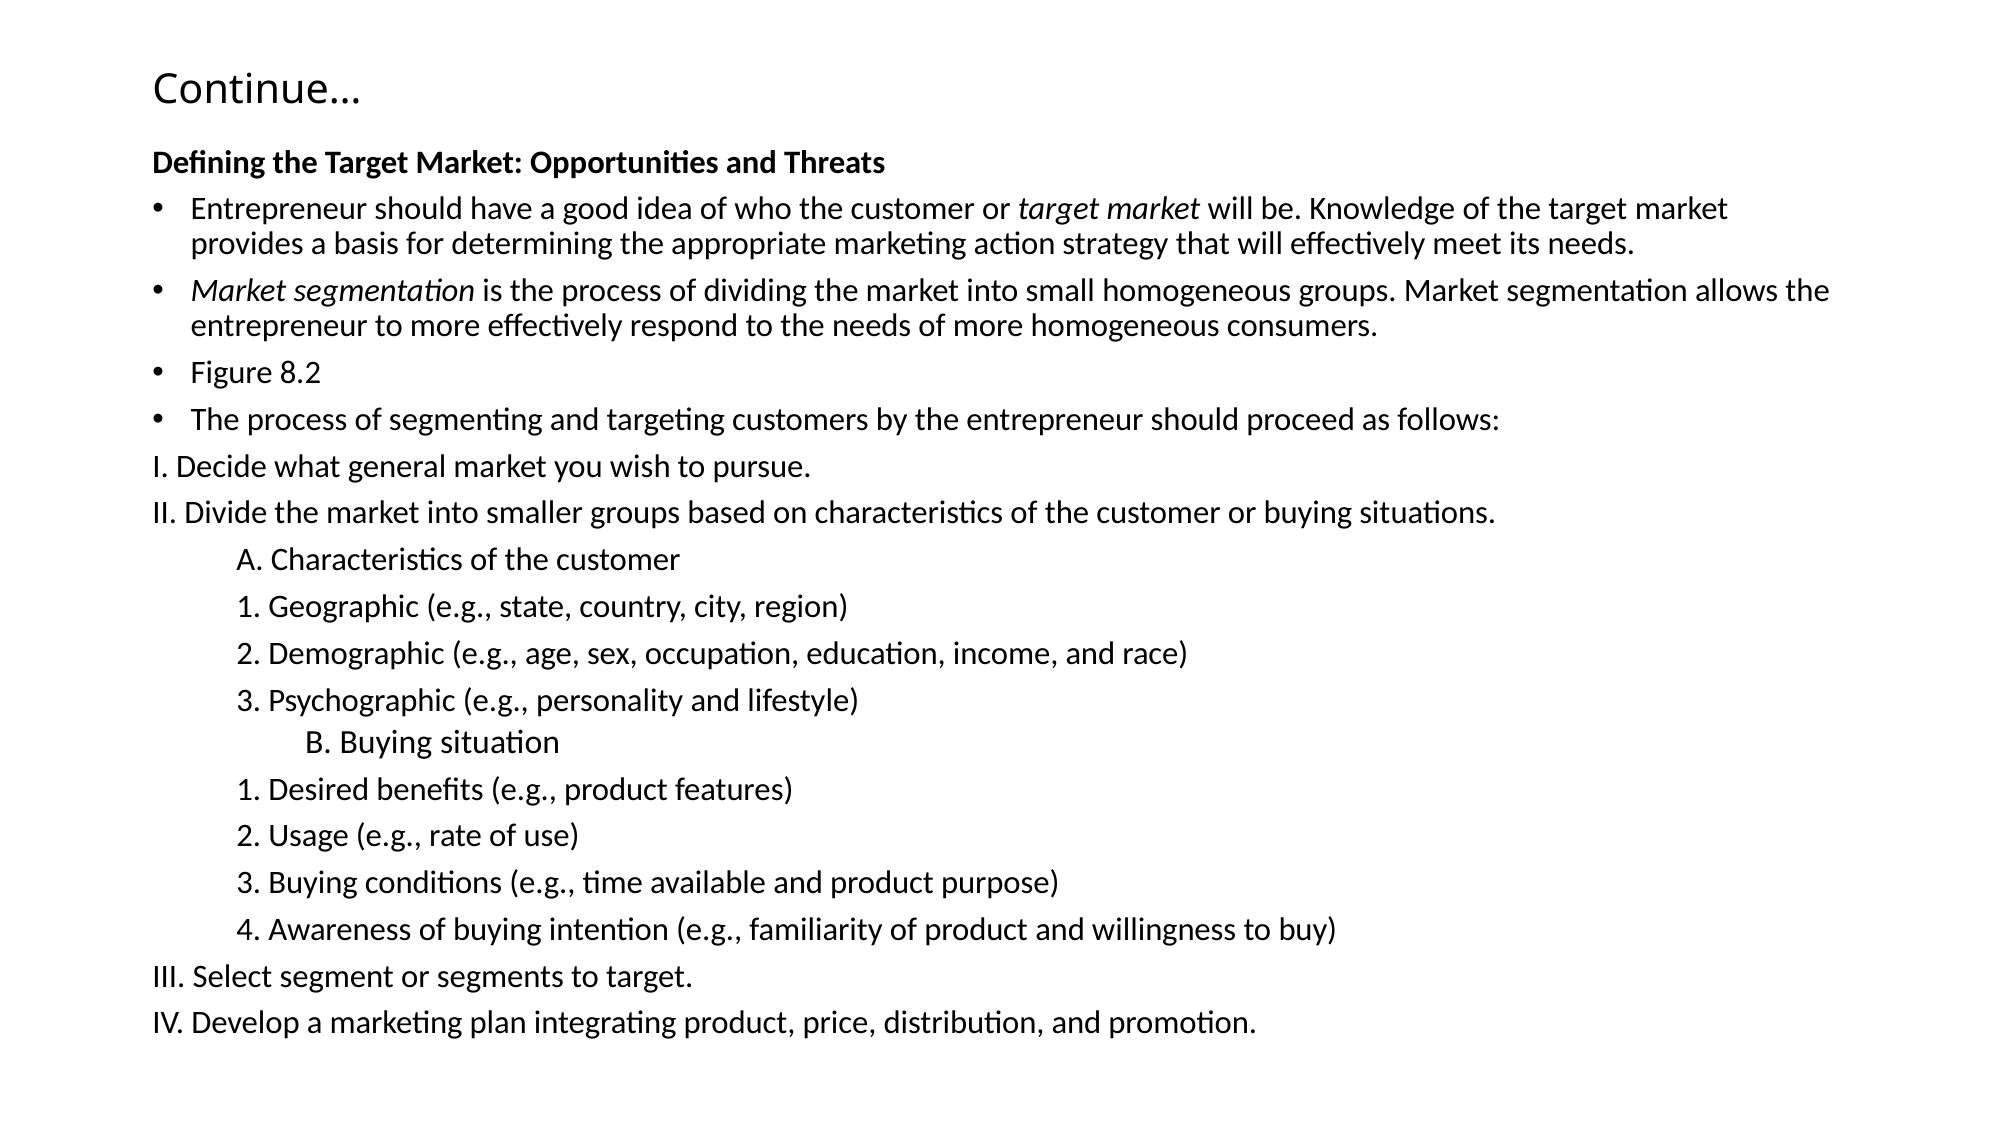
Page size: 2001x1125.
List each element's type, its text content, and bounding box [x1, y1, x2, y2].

title Continue… [137, 59, 1863, 120]
list Defining the Target Market: Opportunities and Threats Entrepreneur should have a good idea of who the customer or target market will be. Knowledge of the target market provides a basis for determining the appropriate marketing action strategy that will effectively meet its needs. Market segmentation is the process of dividing the market into small homogeneous groups. Market segmentation allows the entrepreneur to more effectively respond to the needs of more homogeneous consumers. Figure 8.2 The process of segmenting and targeting customers by the entrepreneur should proceed as follows: I. Decide what general market you wish to pursue. II. Divide the market into smaller groups based on characteristics of the customer or buying situations. A. Characteristics of the customer 1. Geographic (e.g., state, country, city, region) 2. Demographic (e.g., age, sex, occupation, education, income, and race) 3. Psychographic (e.g., personality and lifestyle) B. Buying situation 1. Desired benefits (e.g., product features) 2. Usage (e.g., rate of use) 3. Buying conditions (e.g., time available and product purpose) 4. Awareness of buying intention (e.g., familiarity of product and willingness to buy) III. Select segment or segments to target. IV. Develop a marketing plan integrating product, price, distribution, and promotion. [137, 137, 1863, 1058]
